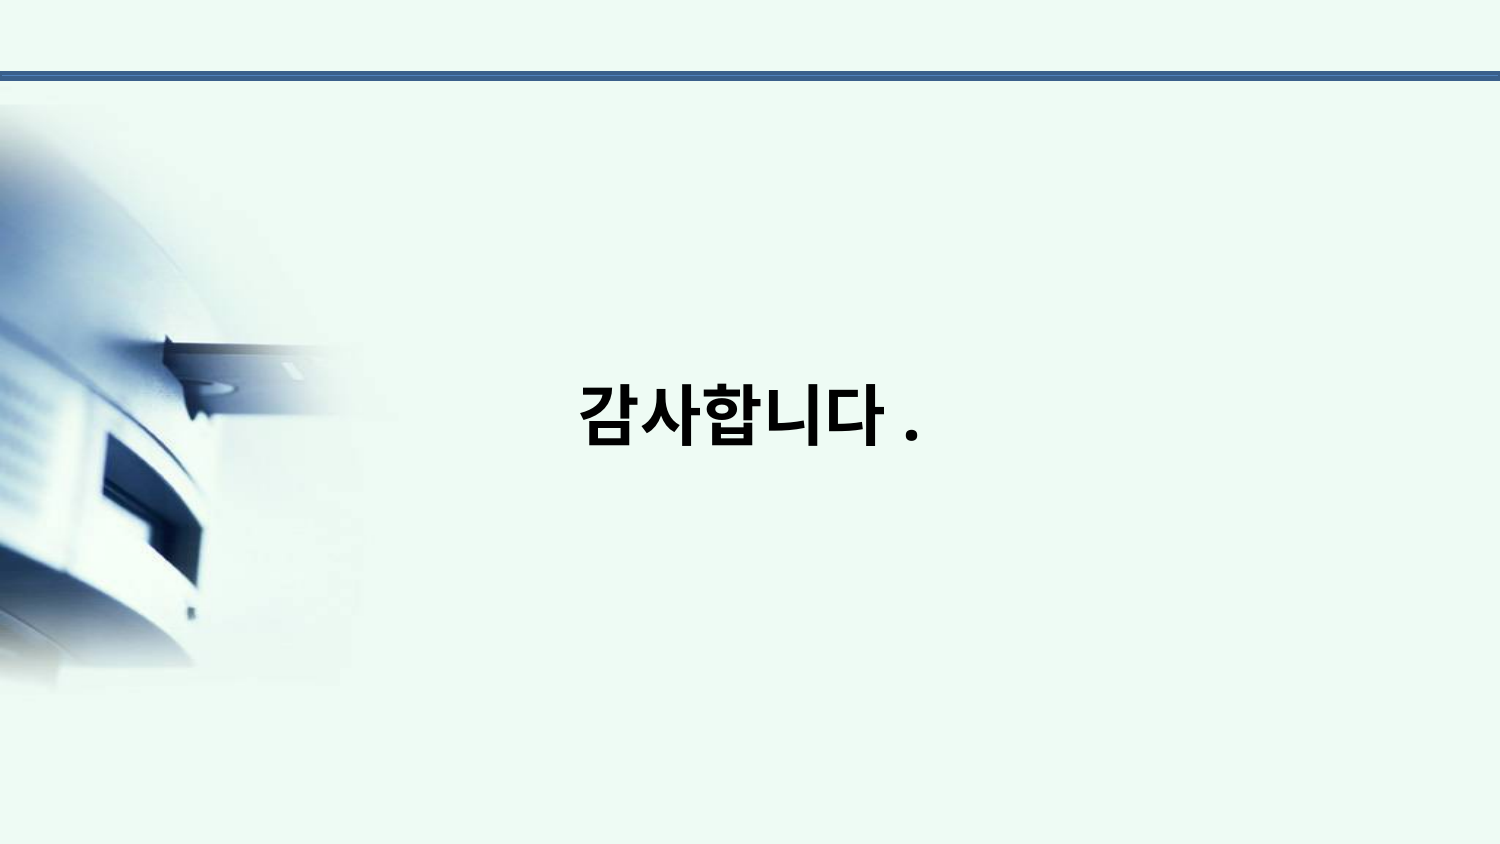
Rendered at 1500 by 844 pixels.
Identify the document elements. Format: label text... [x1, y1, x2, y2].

picture [0, 81, 1500, 844]
text_box 감사합니다. [118, 368, 1383, 484]
picture [0, 0, 1500, 71]
